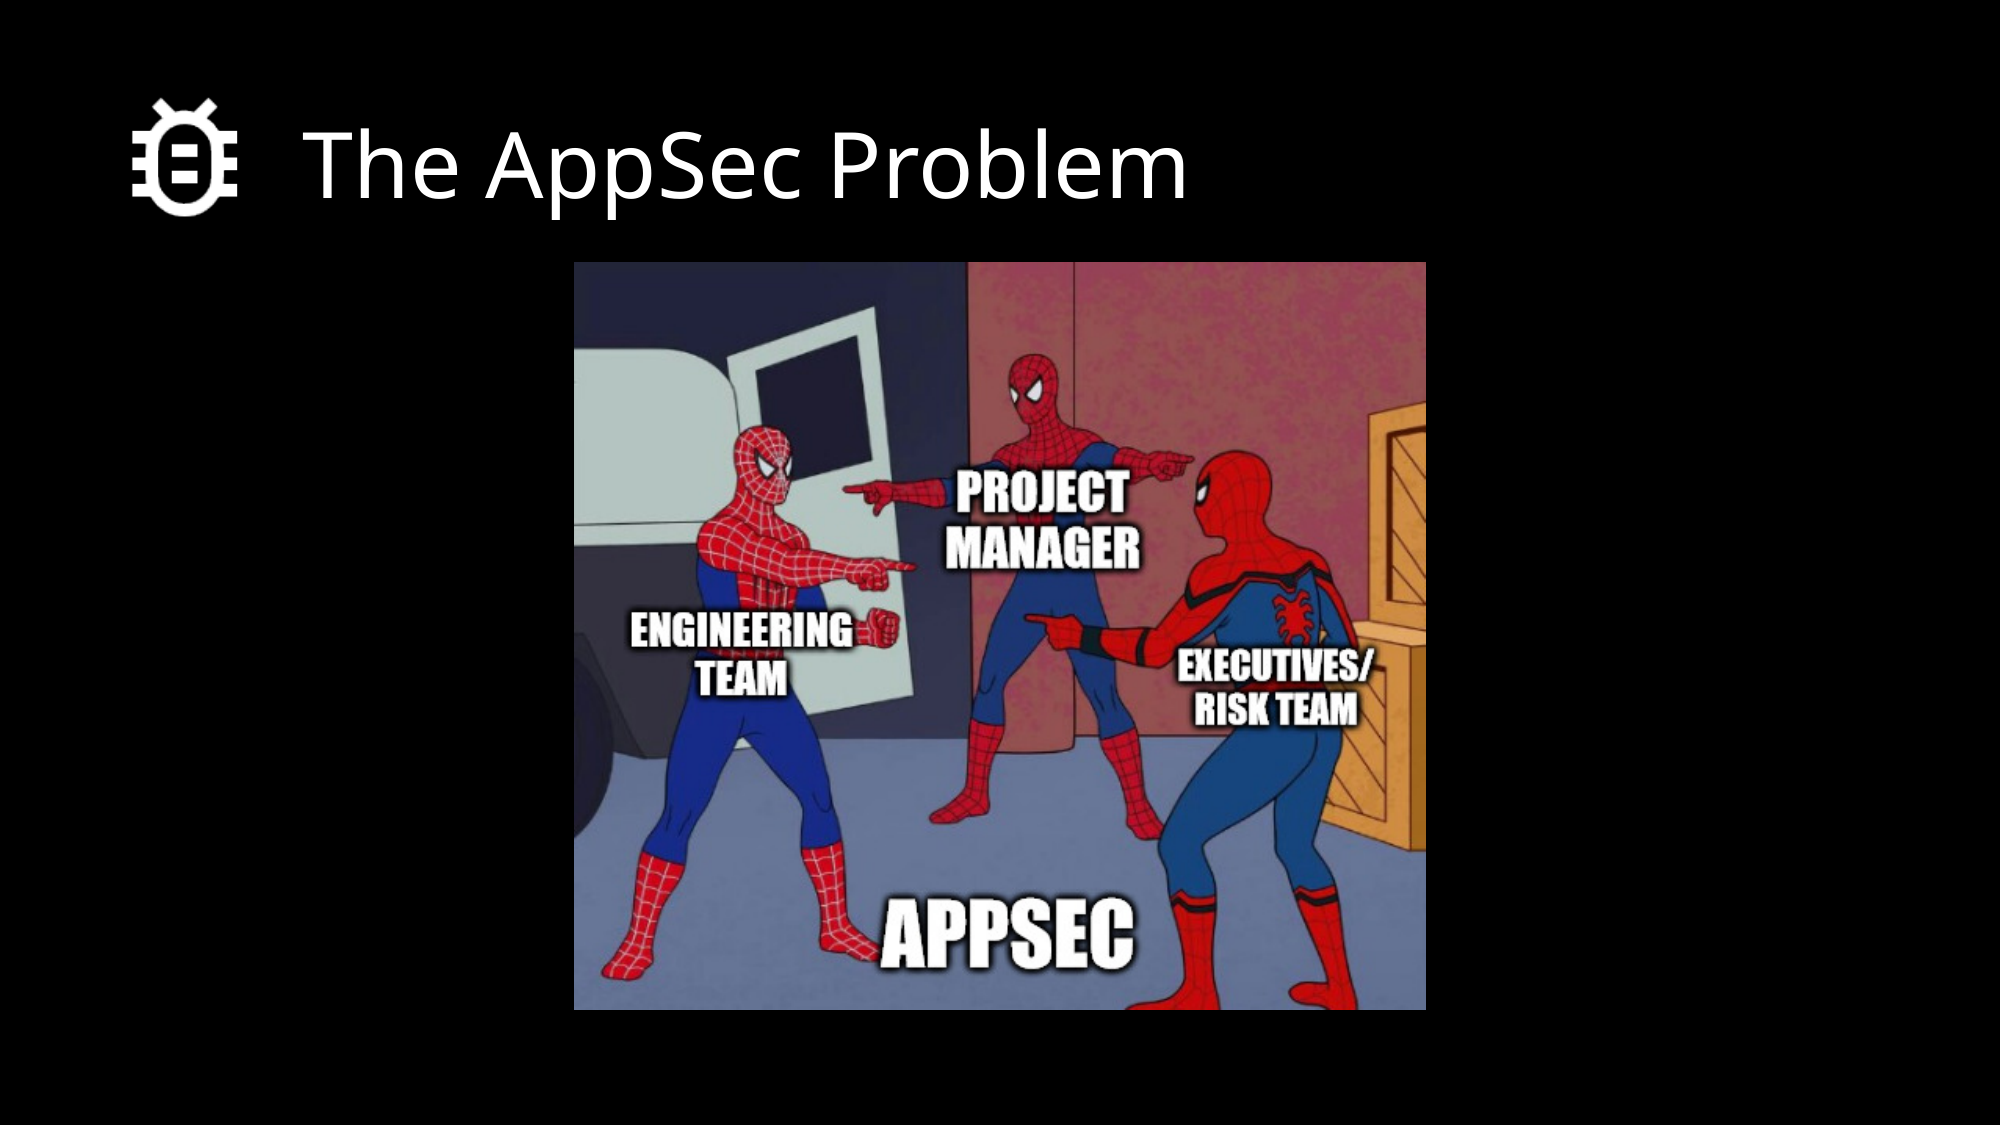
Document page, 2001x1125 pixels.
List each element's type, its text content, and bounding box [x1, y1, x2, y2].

picture [105, 77, 265, 237]
title The AppSec Problem [137, 59, 1863, 278]
picture [574, 261, 1426, 1010]
